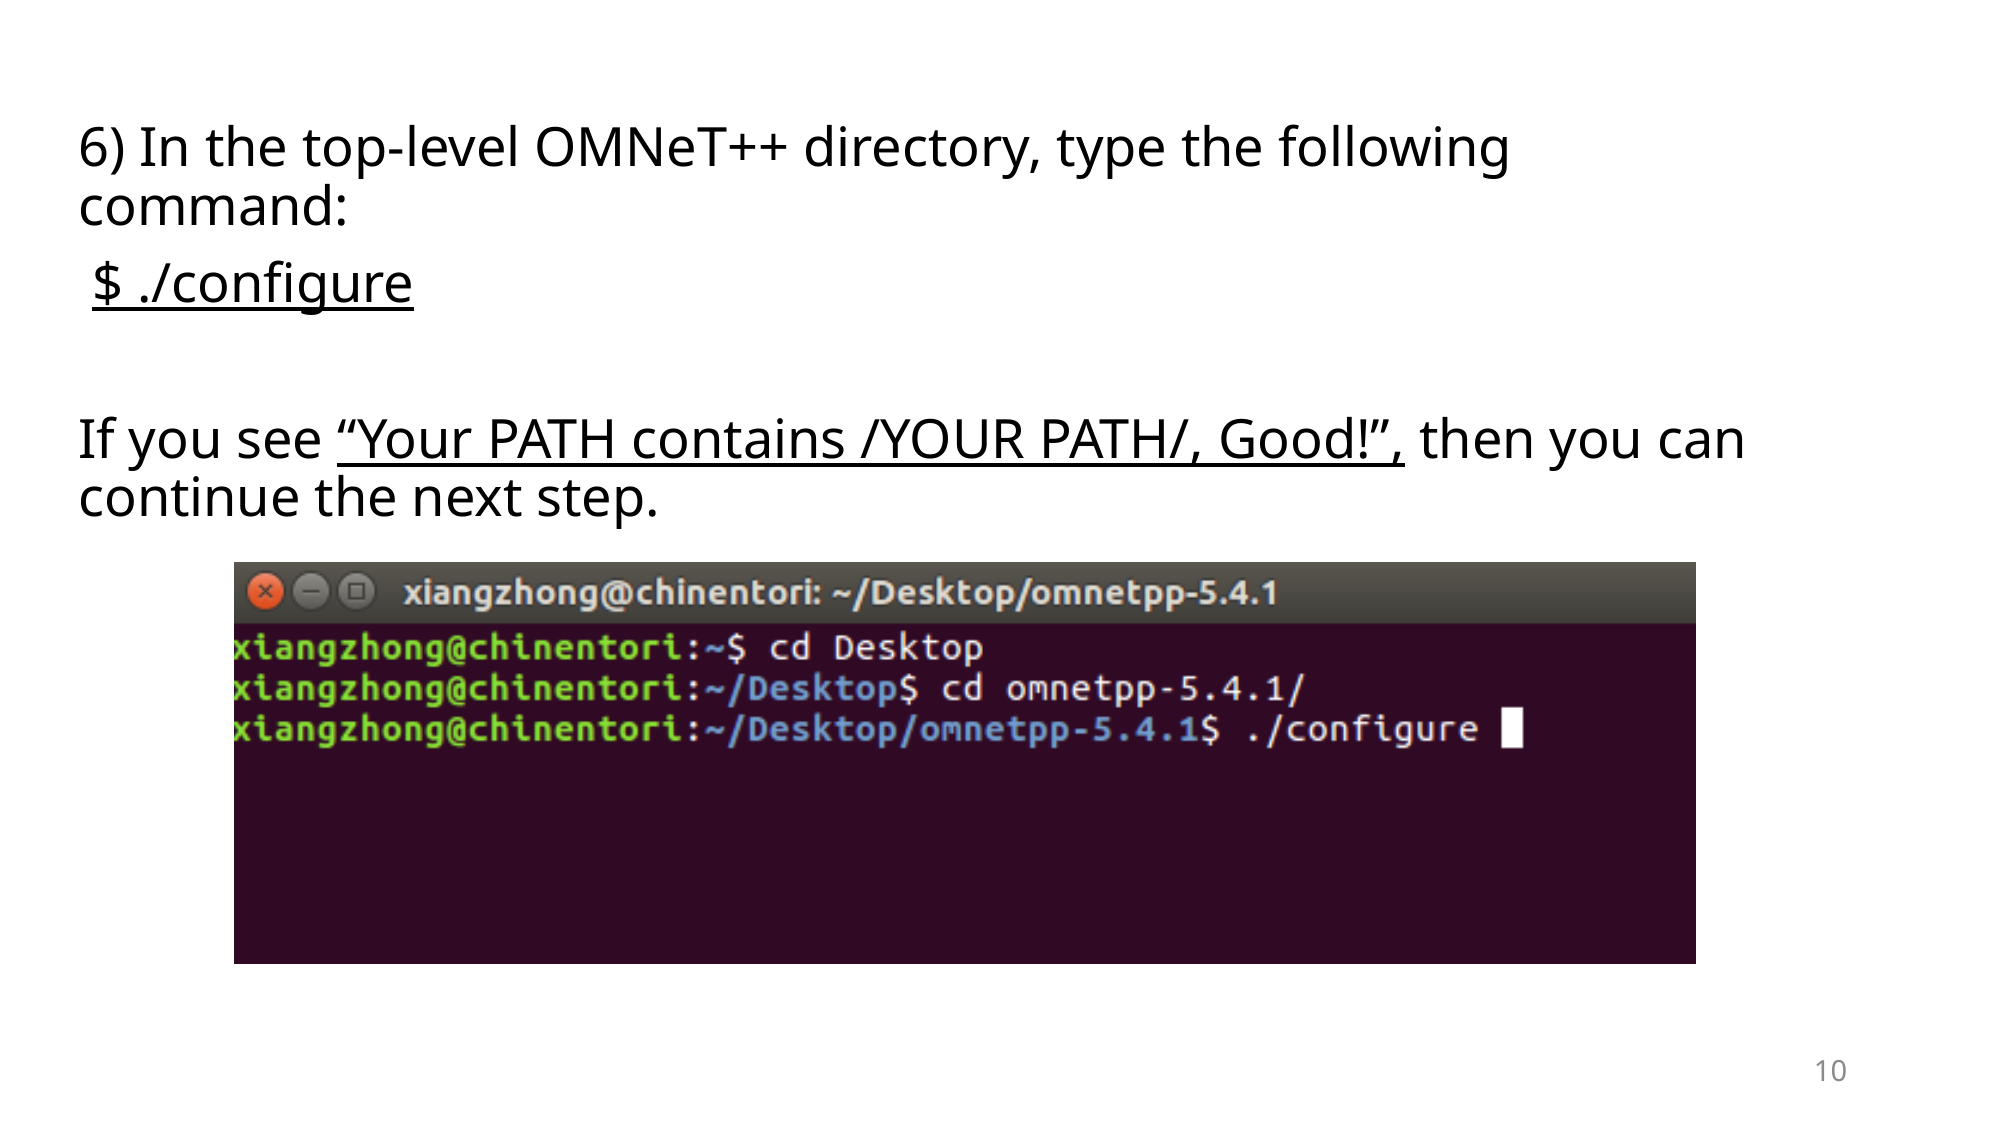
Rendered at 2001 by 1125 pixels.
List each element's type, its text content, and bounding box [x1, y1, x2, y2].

slide_number 10 [1412, 1042, 1863, 1103]
picture [234, 562, 1696, 964]
list 6) In the top-level OMNeT++ directory, type the following command: $ ./configure If you see “Your PATH contains /YOUR PATH/, Good!”, then you can continue the next step. [63, 112, 1789, 538]
